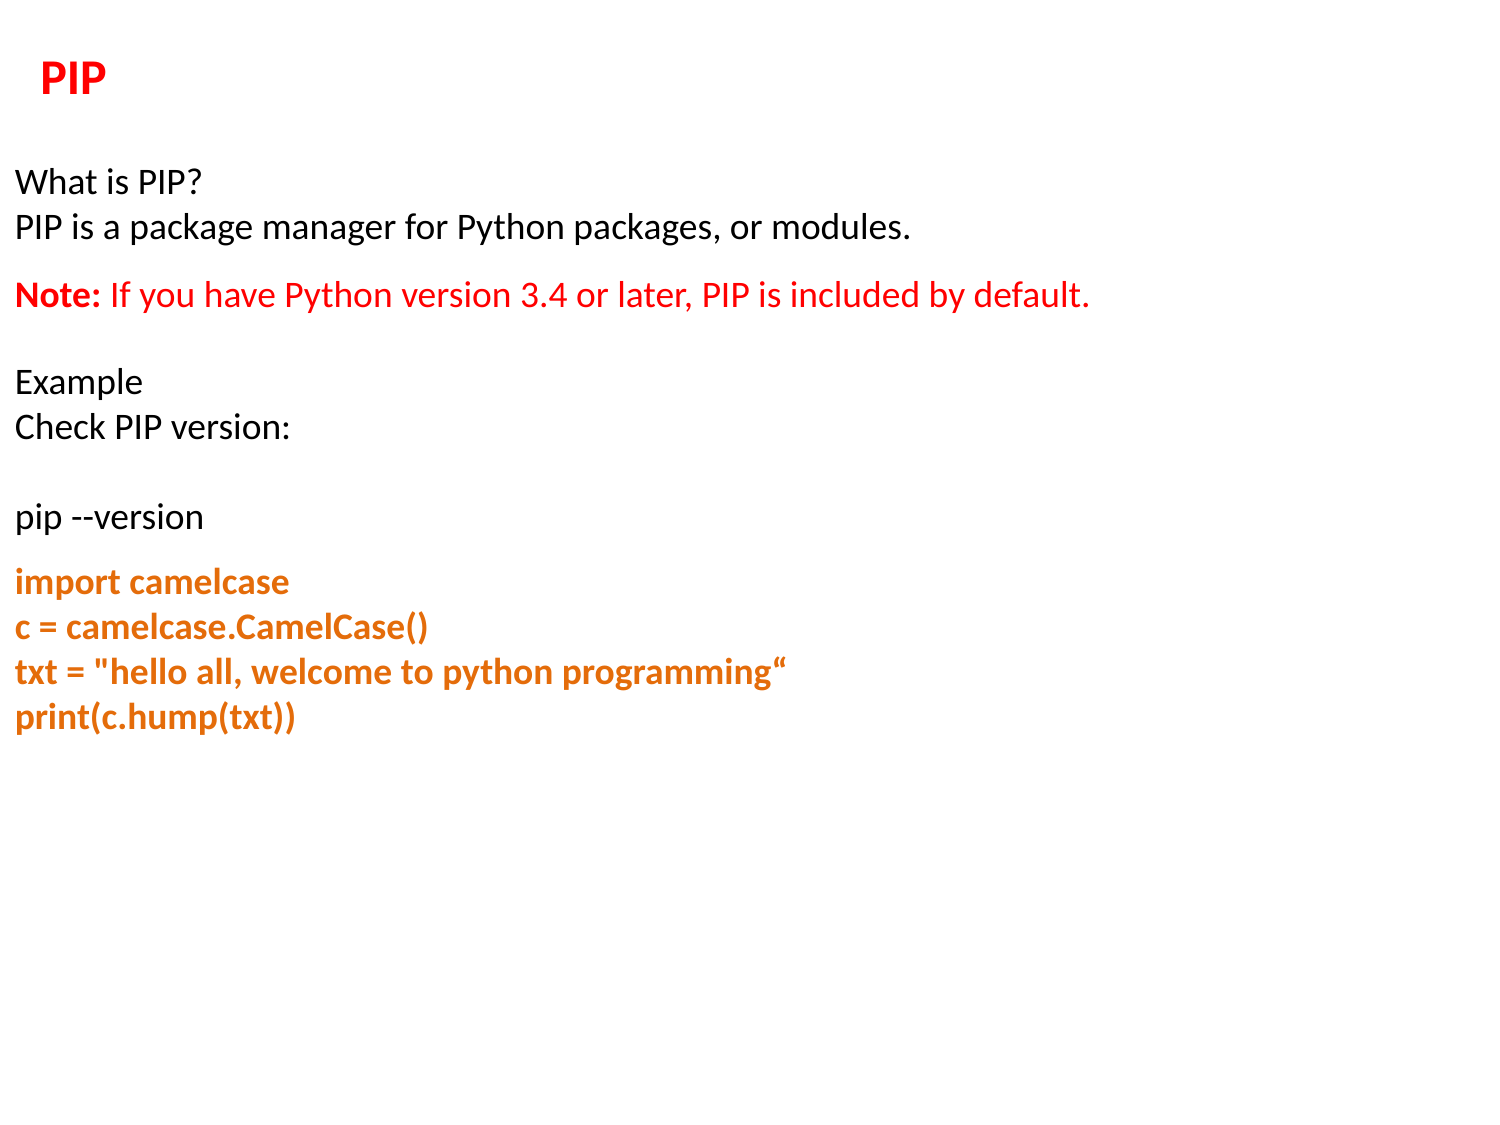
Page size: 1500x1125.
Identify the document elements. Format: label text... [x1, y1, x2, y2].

text_box Note: If you have Python version 3.4 or later, PIP is included by default. [0, 262, 1500, 323]
text_box PIP [25, 37, 122, 113]
text_box Example Check PIP version: pip --version [0, 349, 750, 545]
text_box import camelcase c = camelcase.CamelCase() txt = "hello all, welcome to python programming“ print(c.hump(txt)) [0, 549, 1213, 745]
text_box What is PIP? PIP is a package manager for Python packages, or modules. [0, 149, 1500, 255]
